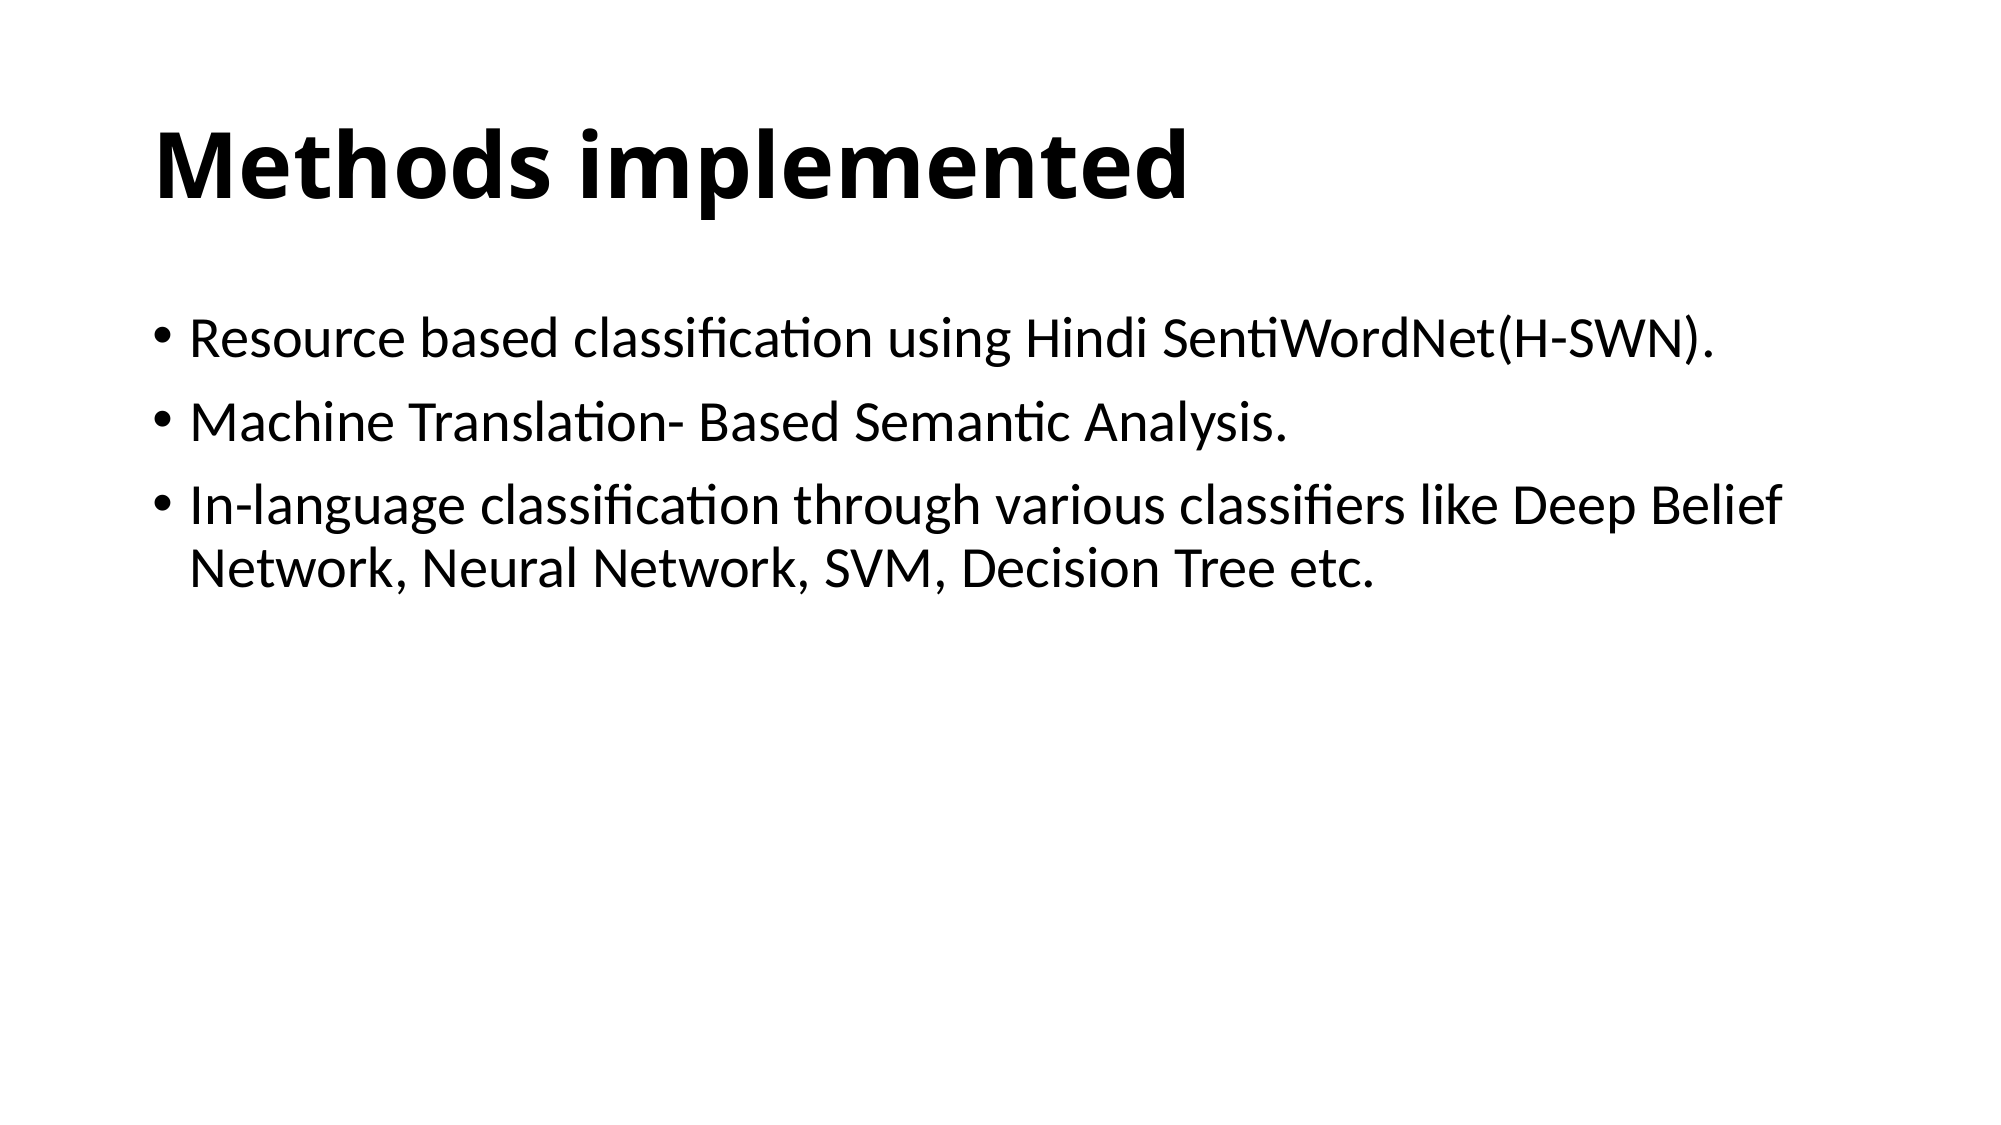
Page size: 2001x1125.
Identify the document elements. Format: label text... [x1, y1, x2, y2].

list Resource based classification using Hindi SentiWordNet(H-SWN). Machine Translation- Based Semantic Analysis. In-language classification through various classifiers like Deep Belief Network, Neural Network, SVM, Decision Tree etc. [137, 299, 1863, 1014]
title Methods implemented [137, 59, 1863, 278]
